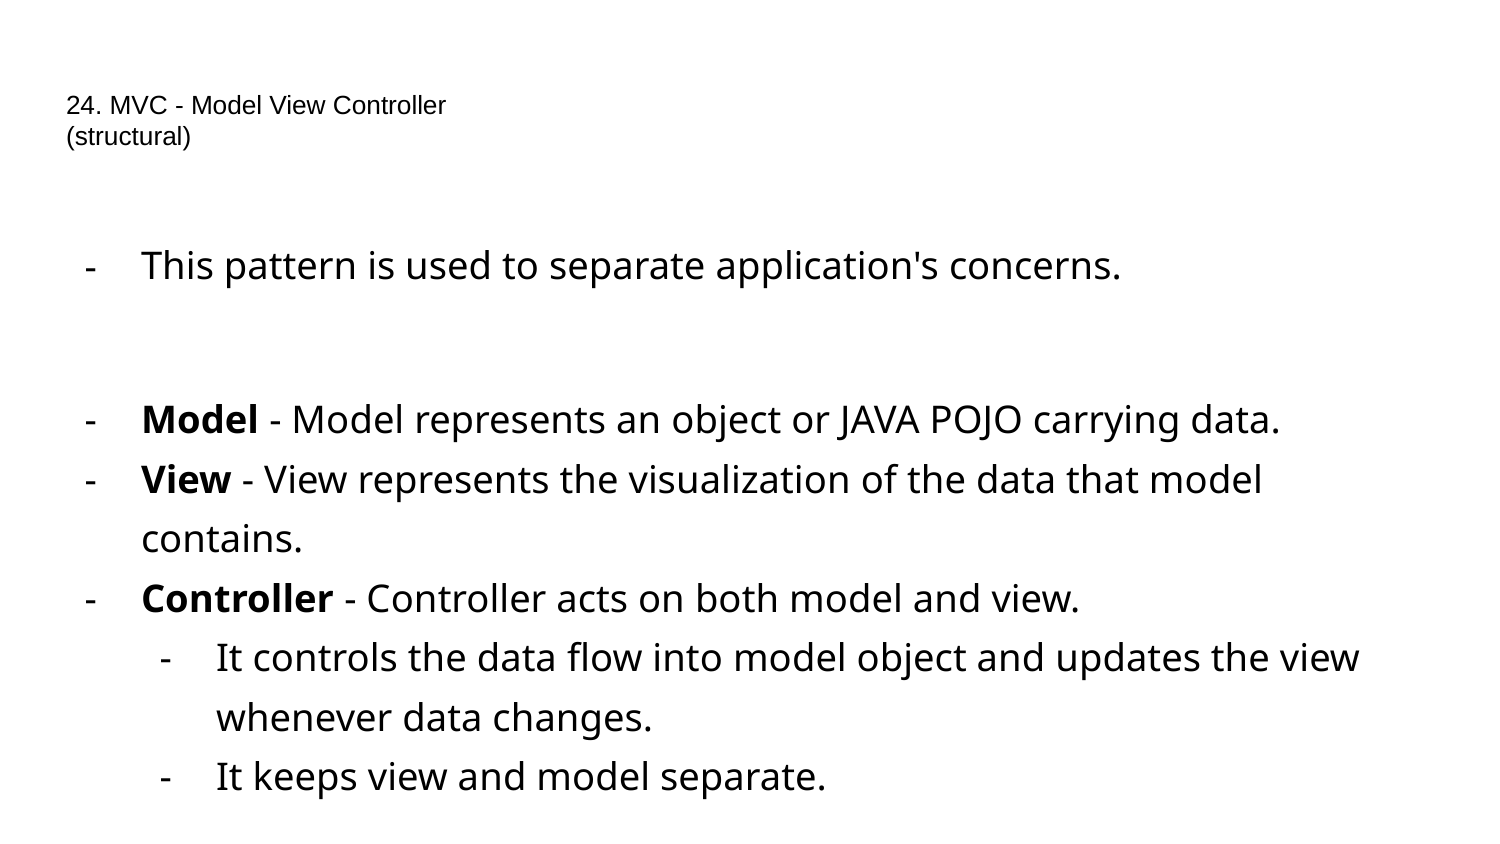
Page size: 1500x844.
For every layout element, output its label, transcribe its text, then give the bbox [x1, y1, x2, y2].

title 24. MVC - Model View Controller (structural) [51, 72, 1449, 167]
list This pattern is used to separate application's concerns. Model - Model represents an object or JAVA POJO carrying data. View - View represents the visualization of the data that model contains. Controller - Controller acts on both model and view. It controls the data flow into model object and updates the view whenever data changes. It keeps view and model separate. [51, 230, 1449, 801]
